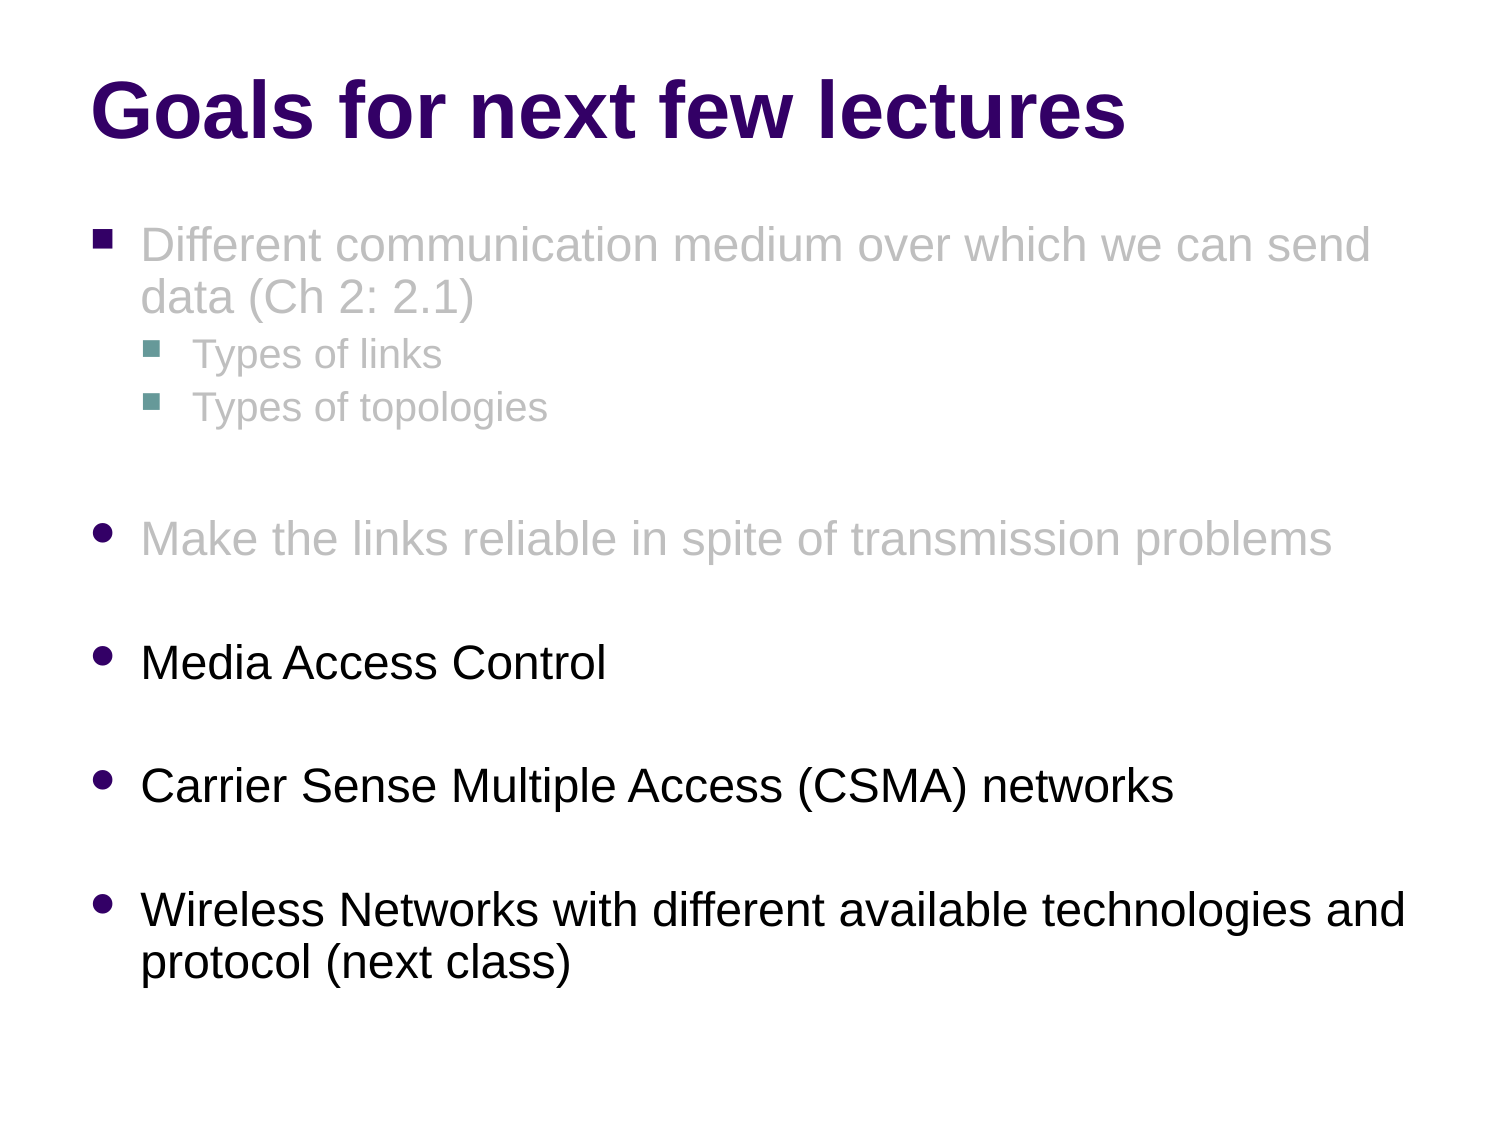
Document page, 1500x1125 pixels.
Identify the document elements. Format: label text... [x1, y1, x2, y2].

title Goals for next few lectures [75, 20, 1425, 163]
list Different communication medium over which we can send data (Ch 2: 2.1) Types of links Types of topologies Make the links reliable in spite of transmission problems Media Access Control Carrier Sense Multiple Access (CSMA) networks Wireless Networks with different available technologies and protocol (next class) [75, 212, 1425, 1006]
